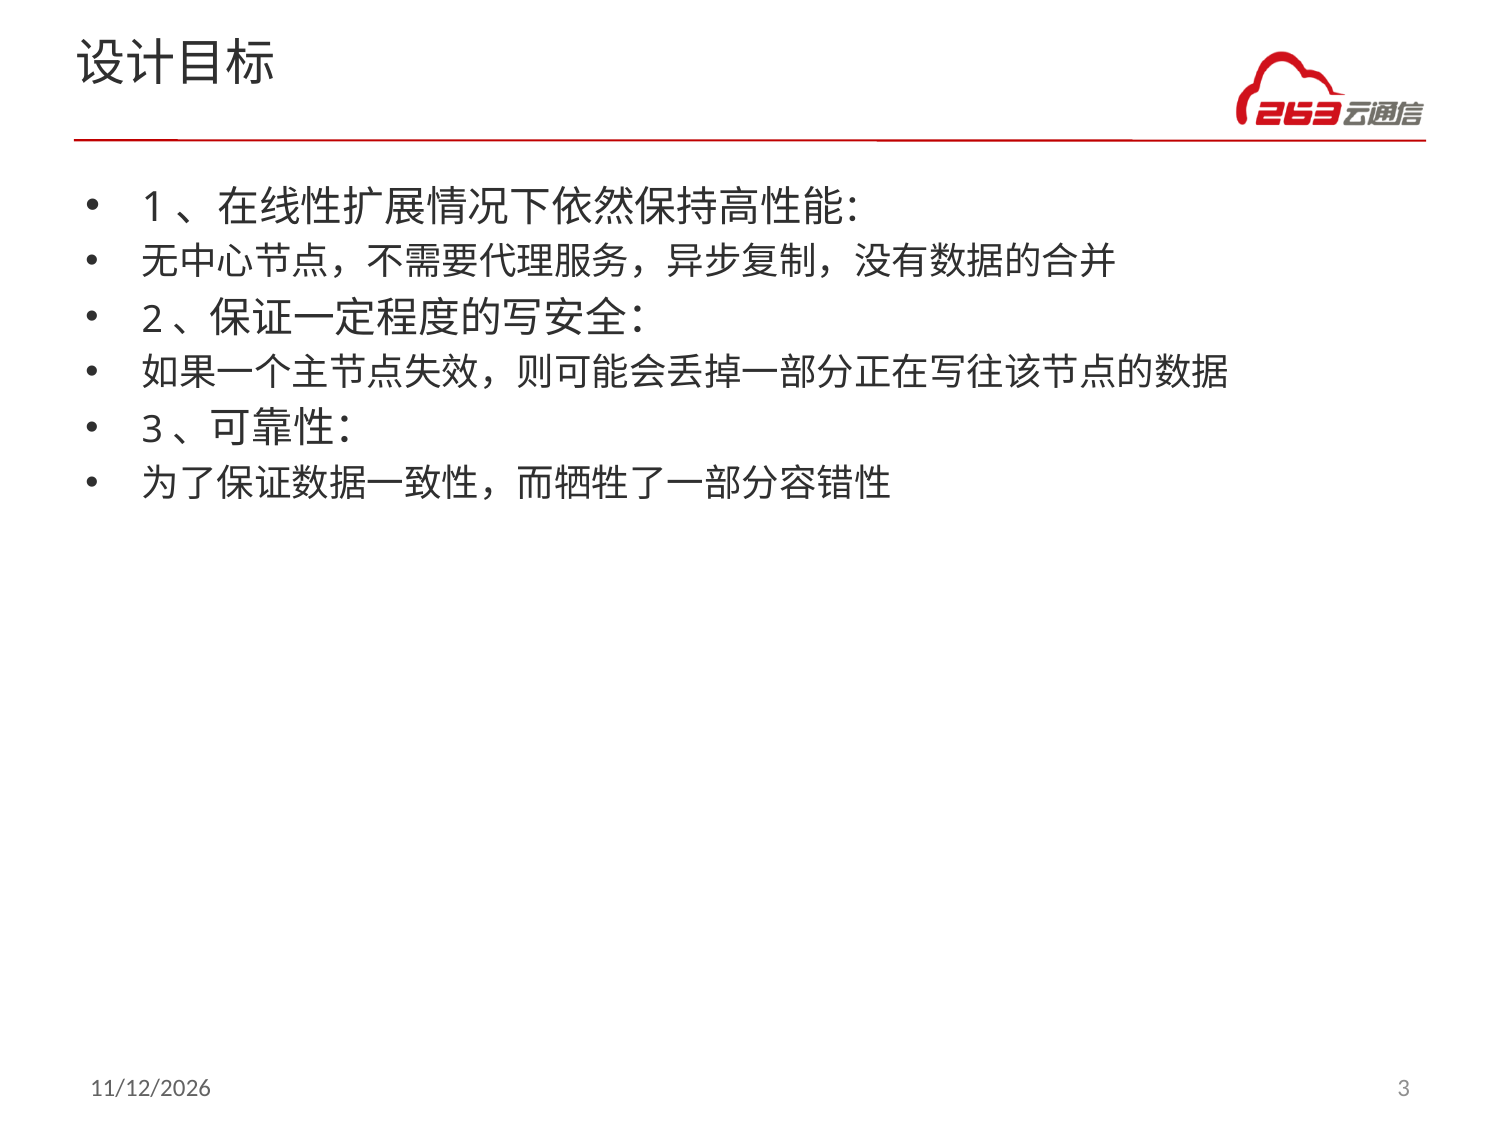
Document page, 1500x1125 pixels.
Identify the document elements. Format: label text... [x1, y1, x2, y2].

title 设计目标 [75, 30, 1235, 136]
list 1、在线性扩展情况下依然保持高性能： 无中心节点，不需要代理服务，异步复制，没有数据的合并 2、保证一定程度的写安全： 如果一个主节点失效，则可能会丢掉一部分正在写往该节点的数据 3、可靠性： 为了保证数据一致性，而牺牲了一部分容错性 [70, 171, 1421, 1016]
picture [1230, 37, 1430, 141]
